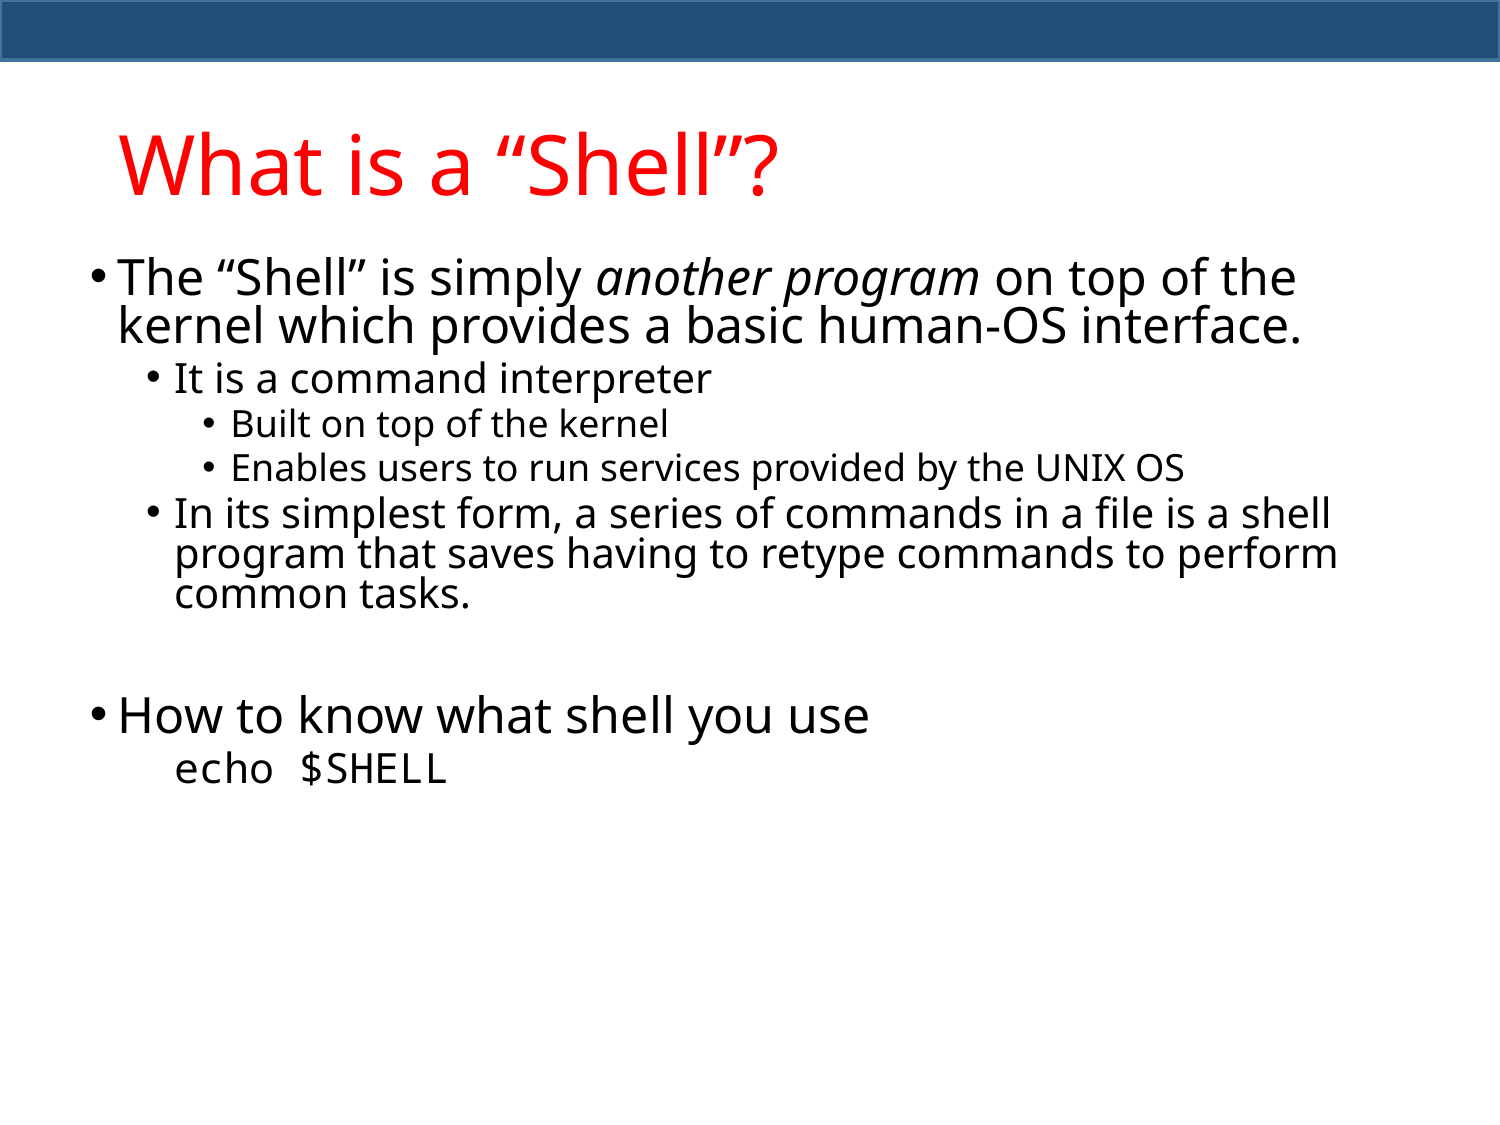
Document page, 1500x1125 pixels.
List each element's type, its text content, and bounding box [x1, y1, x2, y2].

list The “Shell” is simply another program on top of the kernel which provides a basic human-OS interface. It is a command interpreter Built on top of the kernel Enables users to run services provided by the UNIX OS In its simplest form, a series of commands in a file is a shell program that saves having to retype commands to perform common tasks. How to know what shell you use echo $SHELL [74, 249, 1424, 963]
title What is a “Shell”? [103, 59, 1397, 249]
